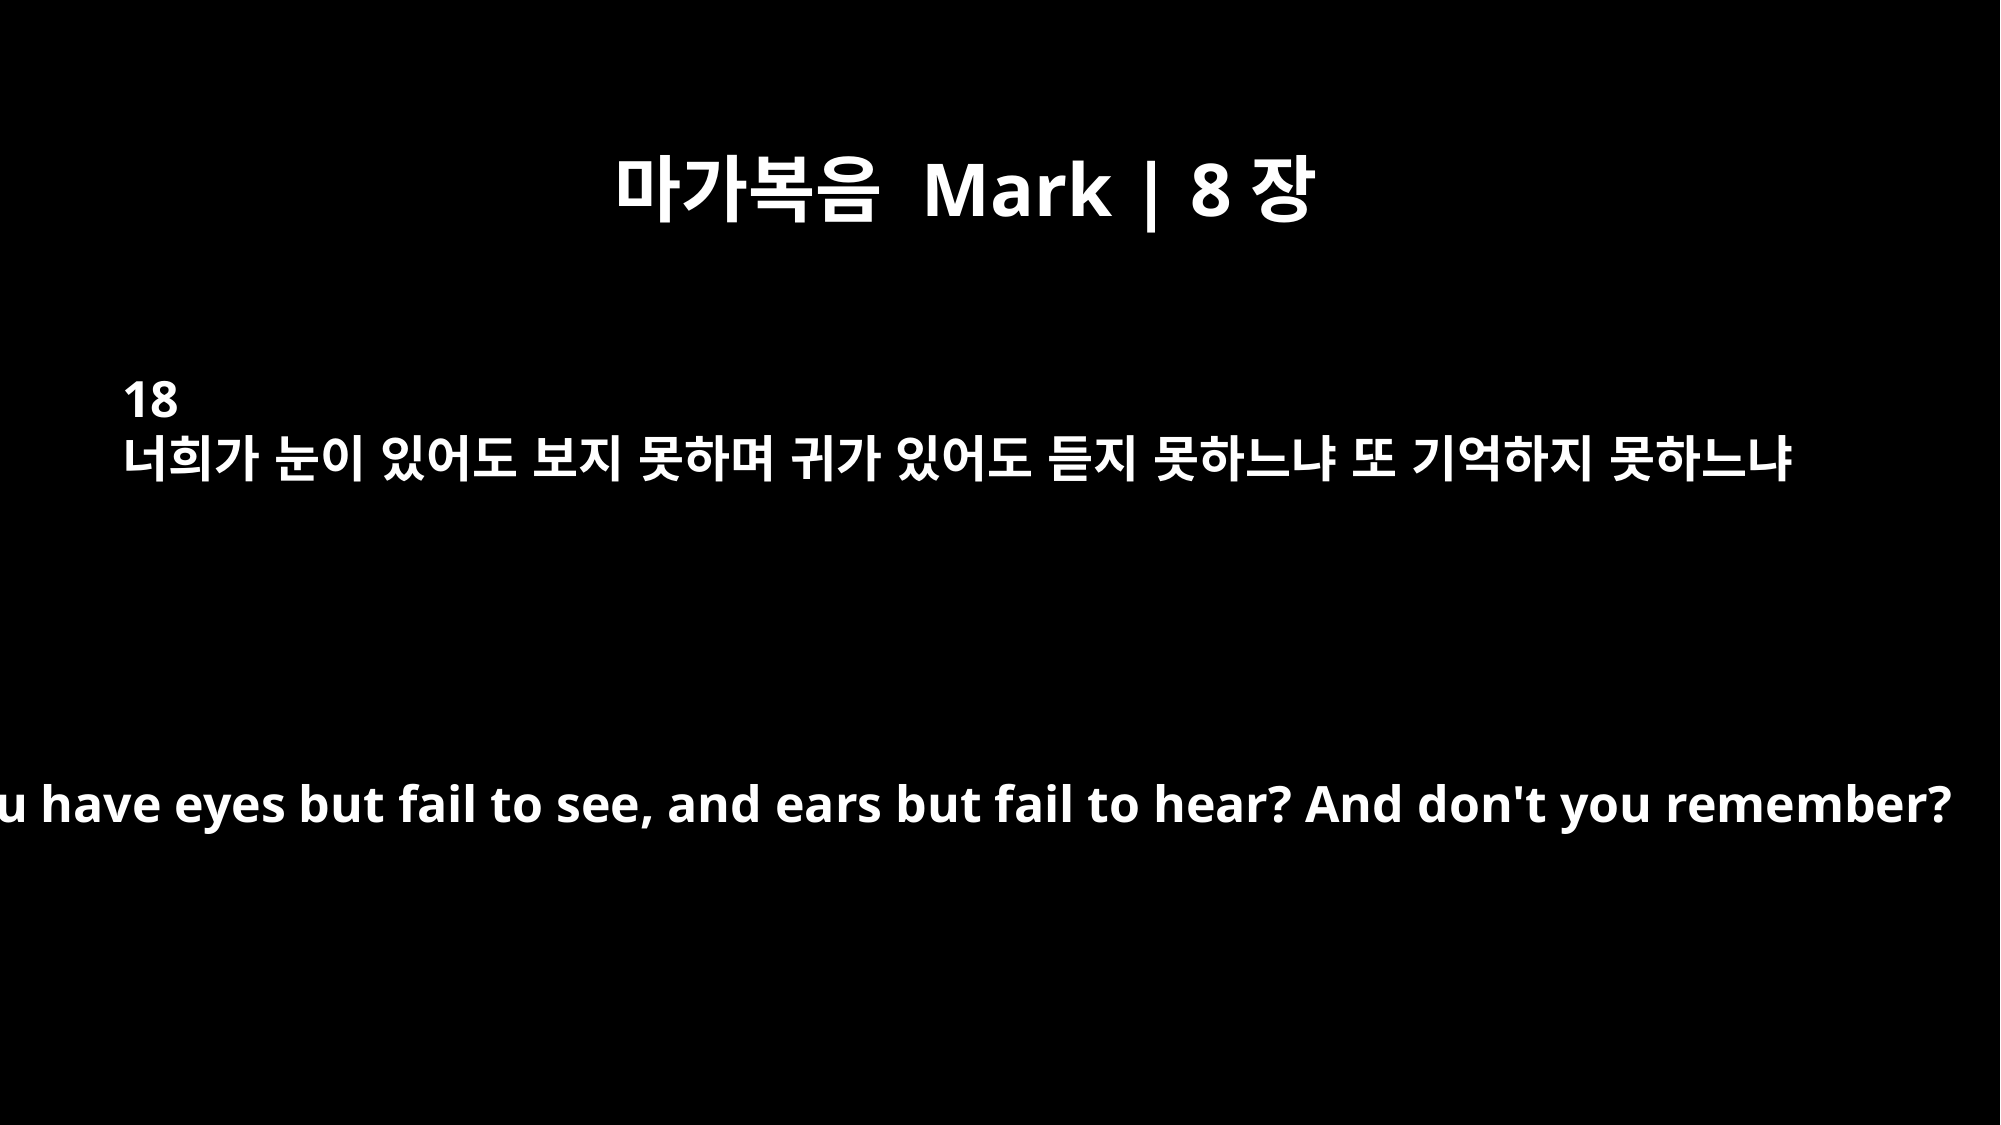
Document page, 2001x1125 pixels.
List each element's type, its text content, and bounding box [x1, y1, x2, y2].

text_box 18 너희가 눈이 있어도 보지 못하며 귀가 있어도 듣지 못하느냐 또 기억하지 못하느냐 [107, 359, 1810, 495]
text_box Do you have eyes but fail to see, and ears but fail to hear? And don't you remember? [0, 764, 1968, 840]
text_box 마가복음 Mark | 8장 [599, 136, 1333, 239]
